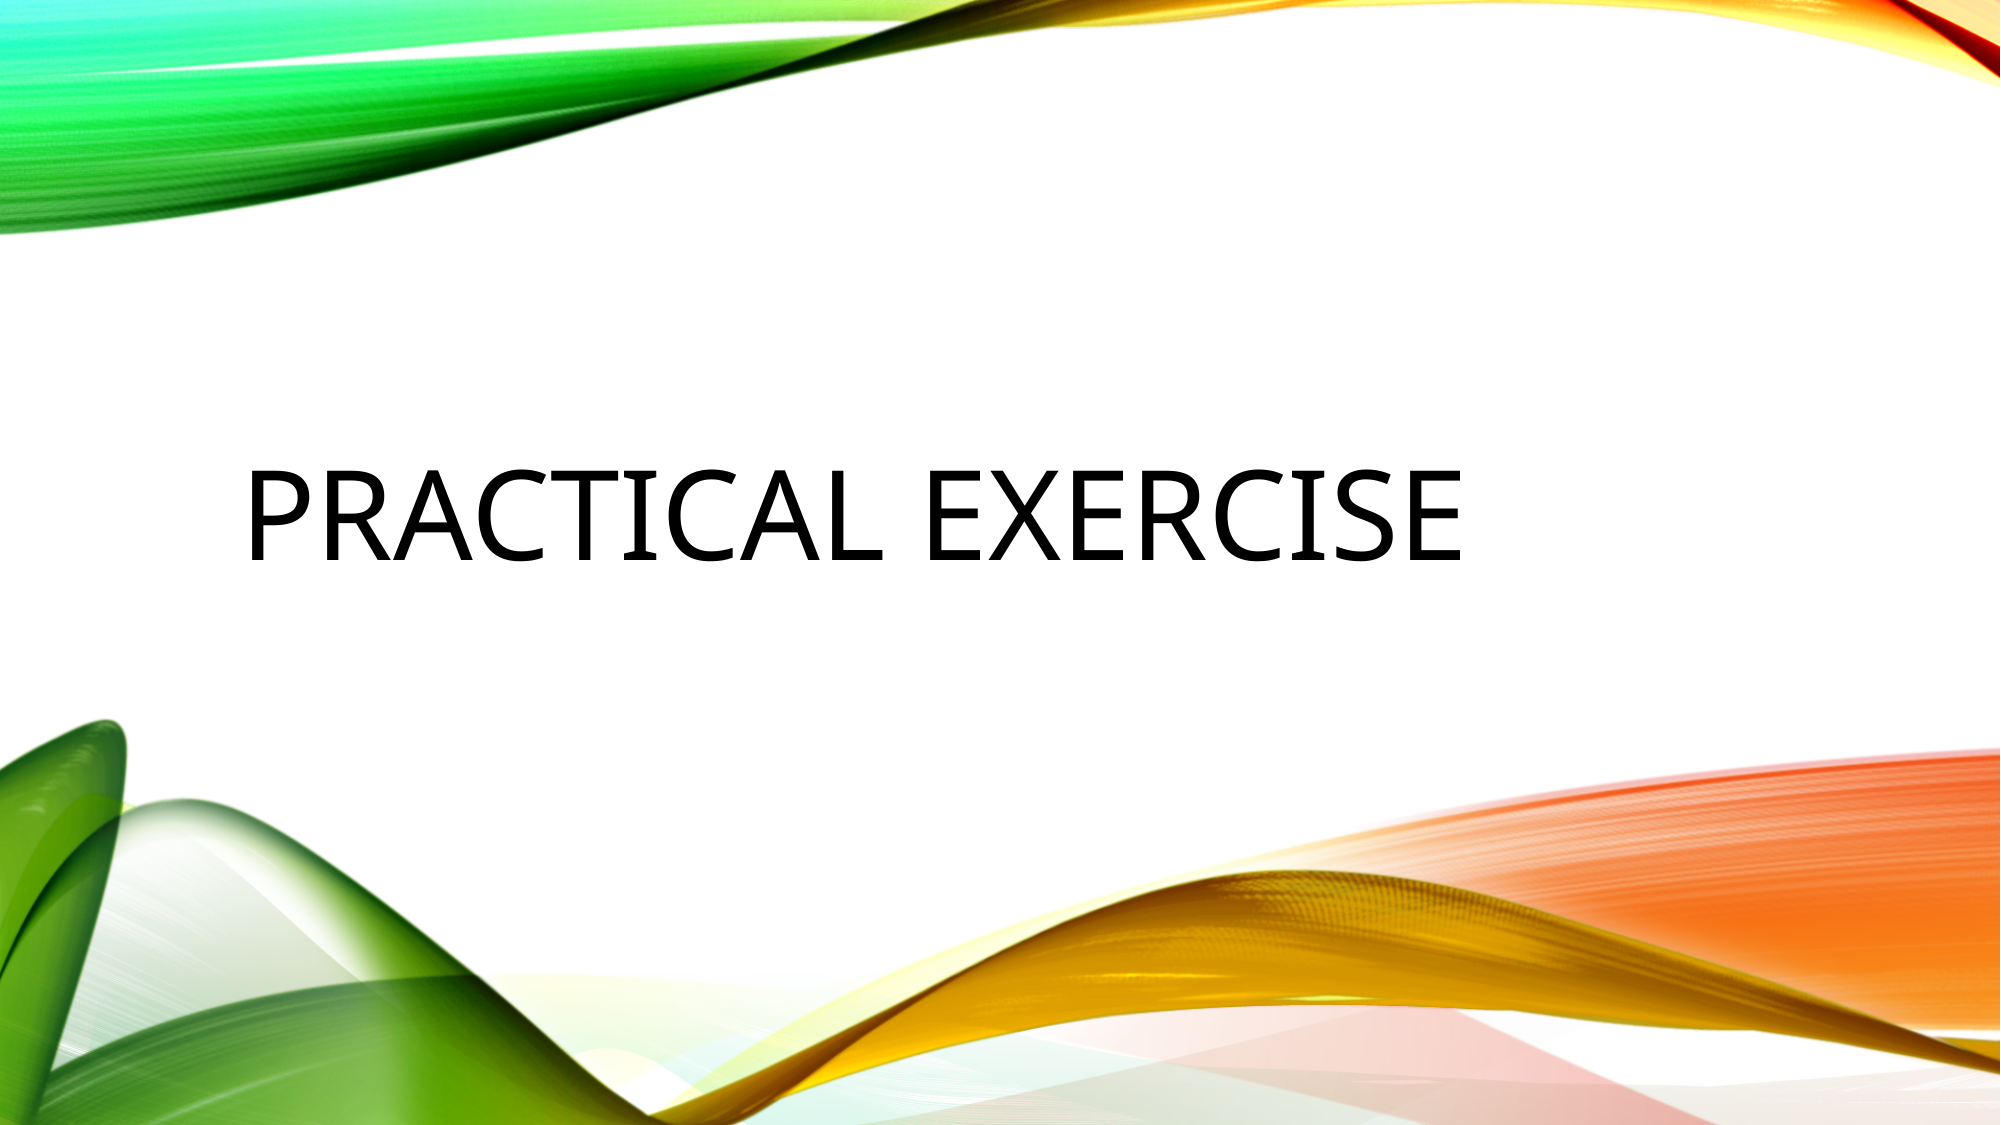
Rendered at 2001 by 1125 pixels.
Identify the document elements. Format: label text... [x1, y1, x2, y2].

picture [0, 717, 2000, 1125]
picture [0, 0, 2000, 237]
title Practical exercise [225, 295, 1775, 596]
